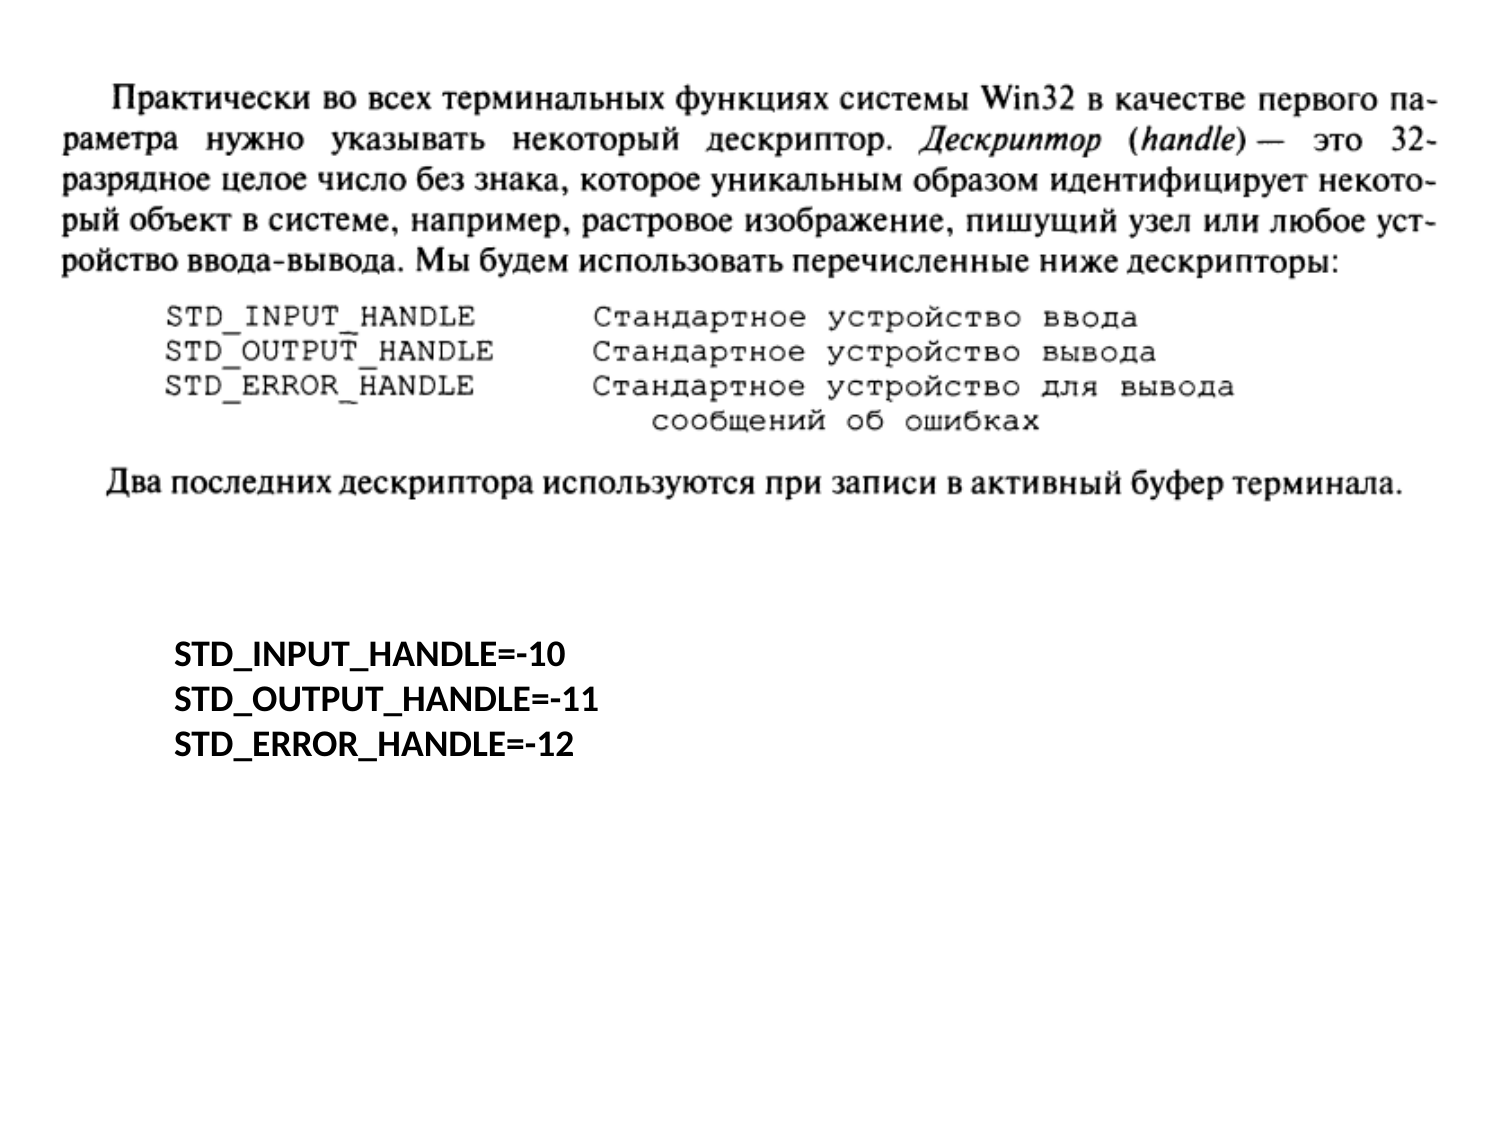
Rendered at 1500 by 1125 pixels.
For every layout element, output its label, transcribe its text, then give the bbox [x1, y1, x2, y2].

text_box STD_INPUT_HANDLE=-10 STD_OUTPUT_HANDLE=-11 STD_ERROR_HANDLE=-12 [159, 621, 1176, 817]
picture [52, 66, 1465, 516]
